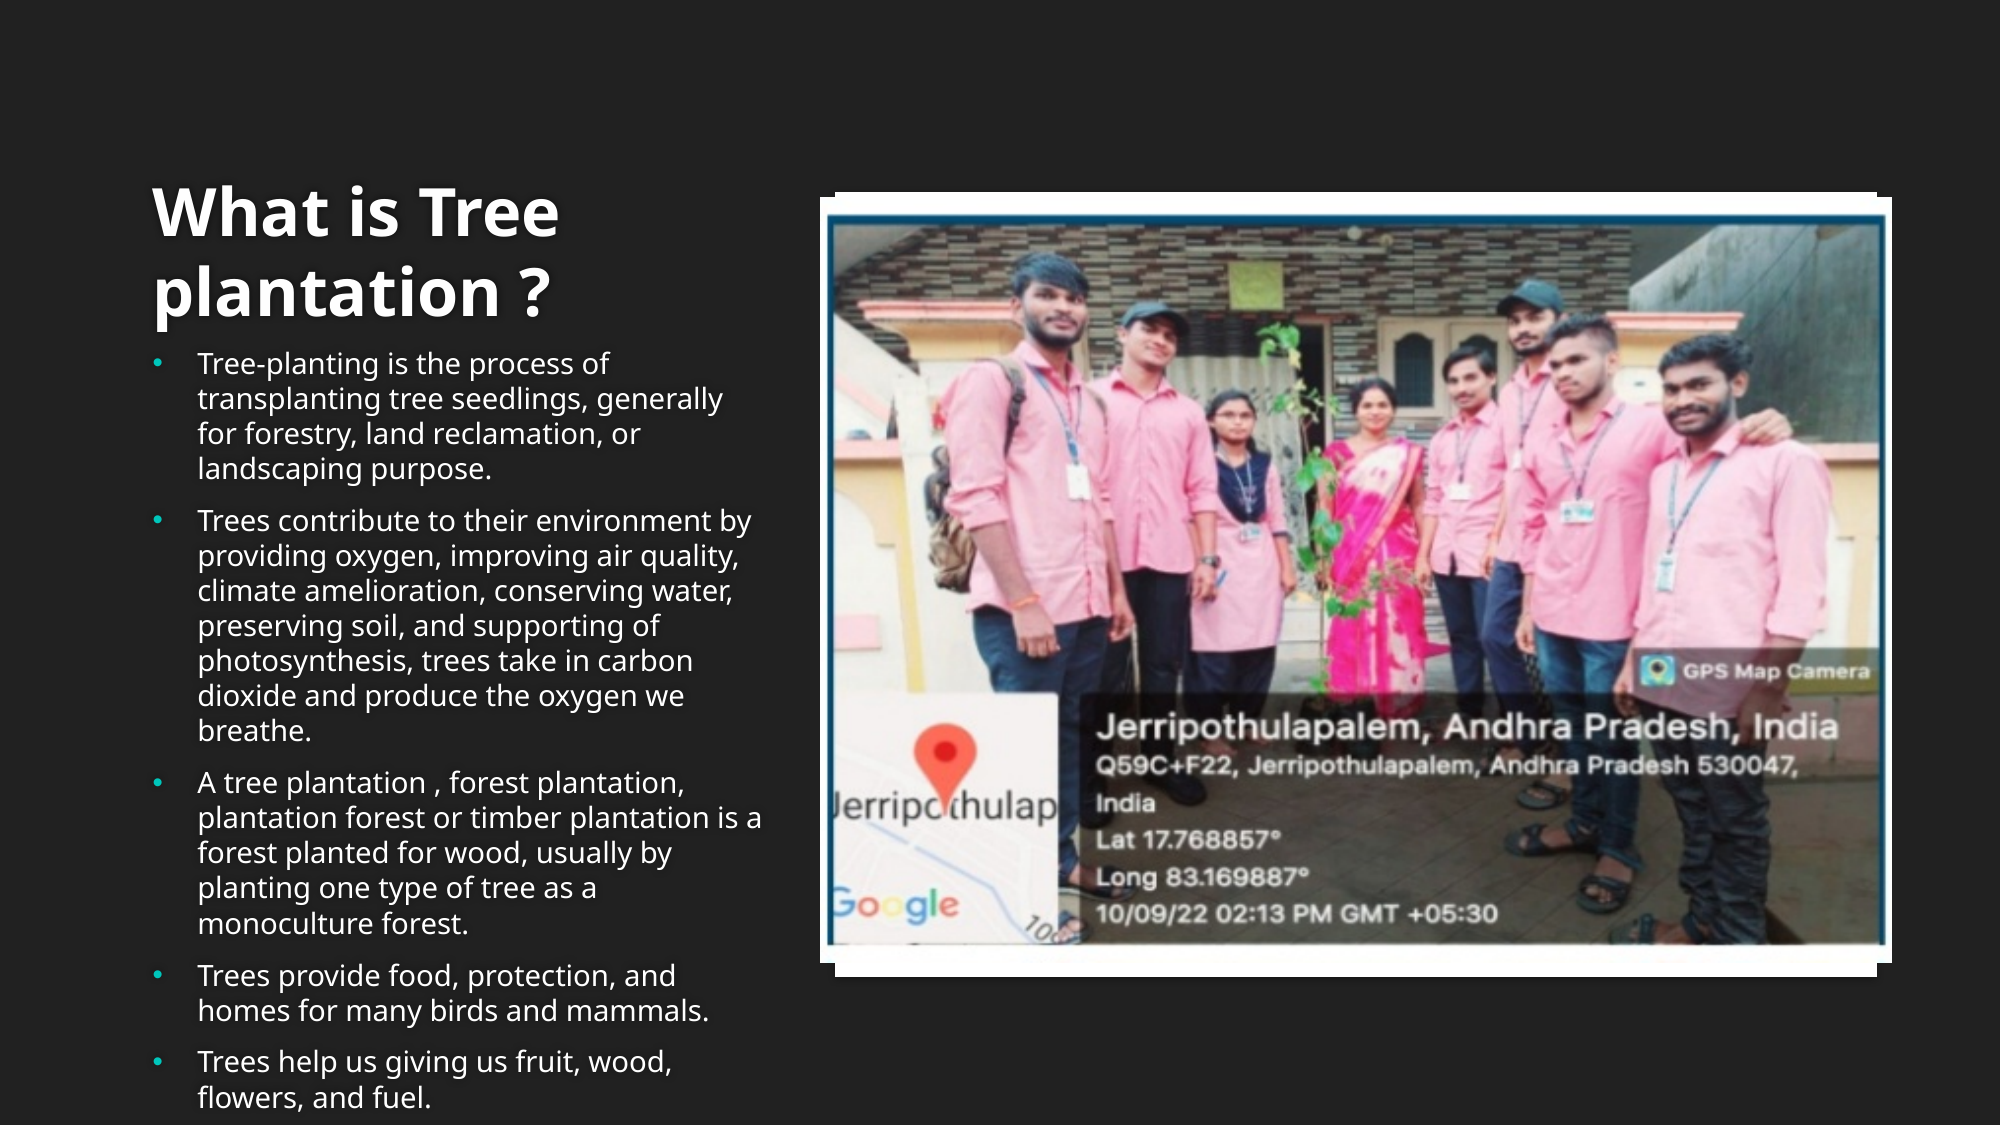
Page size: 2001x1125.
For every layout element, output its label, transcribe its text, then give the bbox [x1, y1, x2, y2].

list Tree-planting is the process of transplanting tree seedlings, generally for forestry, land reclamation, or landscaping purpose. Trees contribute to their environment by providing oxygen, improving air quality, climate amelioration, conserving water, preserving soil, and supporting of photosynthesis, trees take in carbon dioxide and produce the oxygen we breathe. A tree plantation , forest plantation, plantation forest or timber plantation is a forest planted for wood, usually by planting one type of tree as a monoculture forest. Trees provide food, protection, and homes for many birds and mammals. Trees help us giving us fruit, wood, flowers, and fuel. [137, 337, 783, 1125]
title What is Tree plantation ? [137, 75, 783, 331]
picture [820, 197, 1892, 963]
